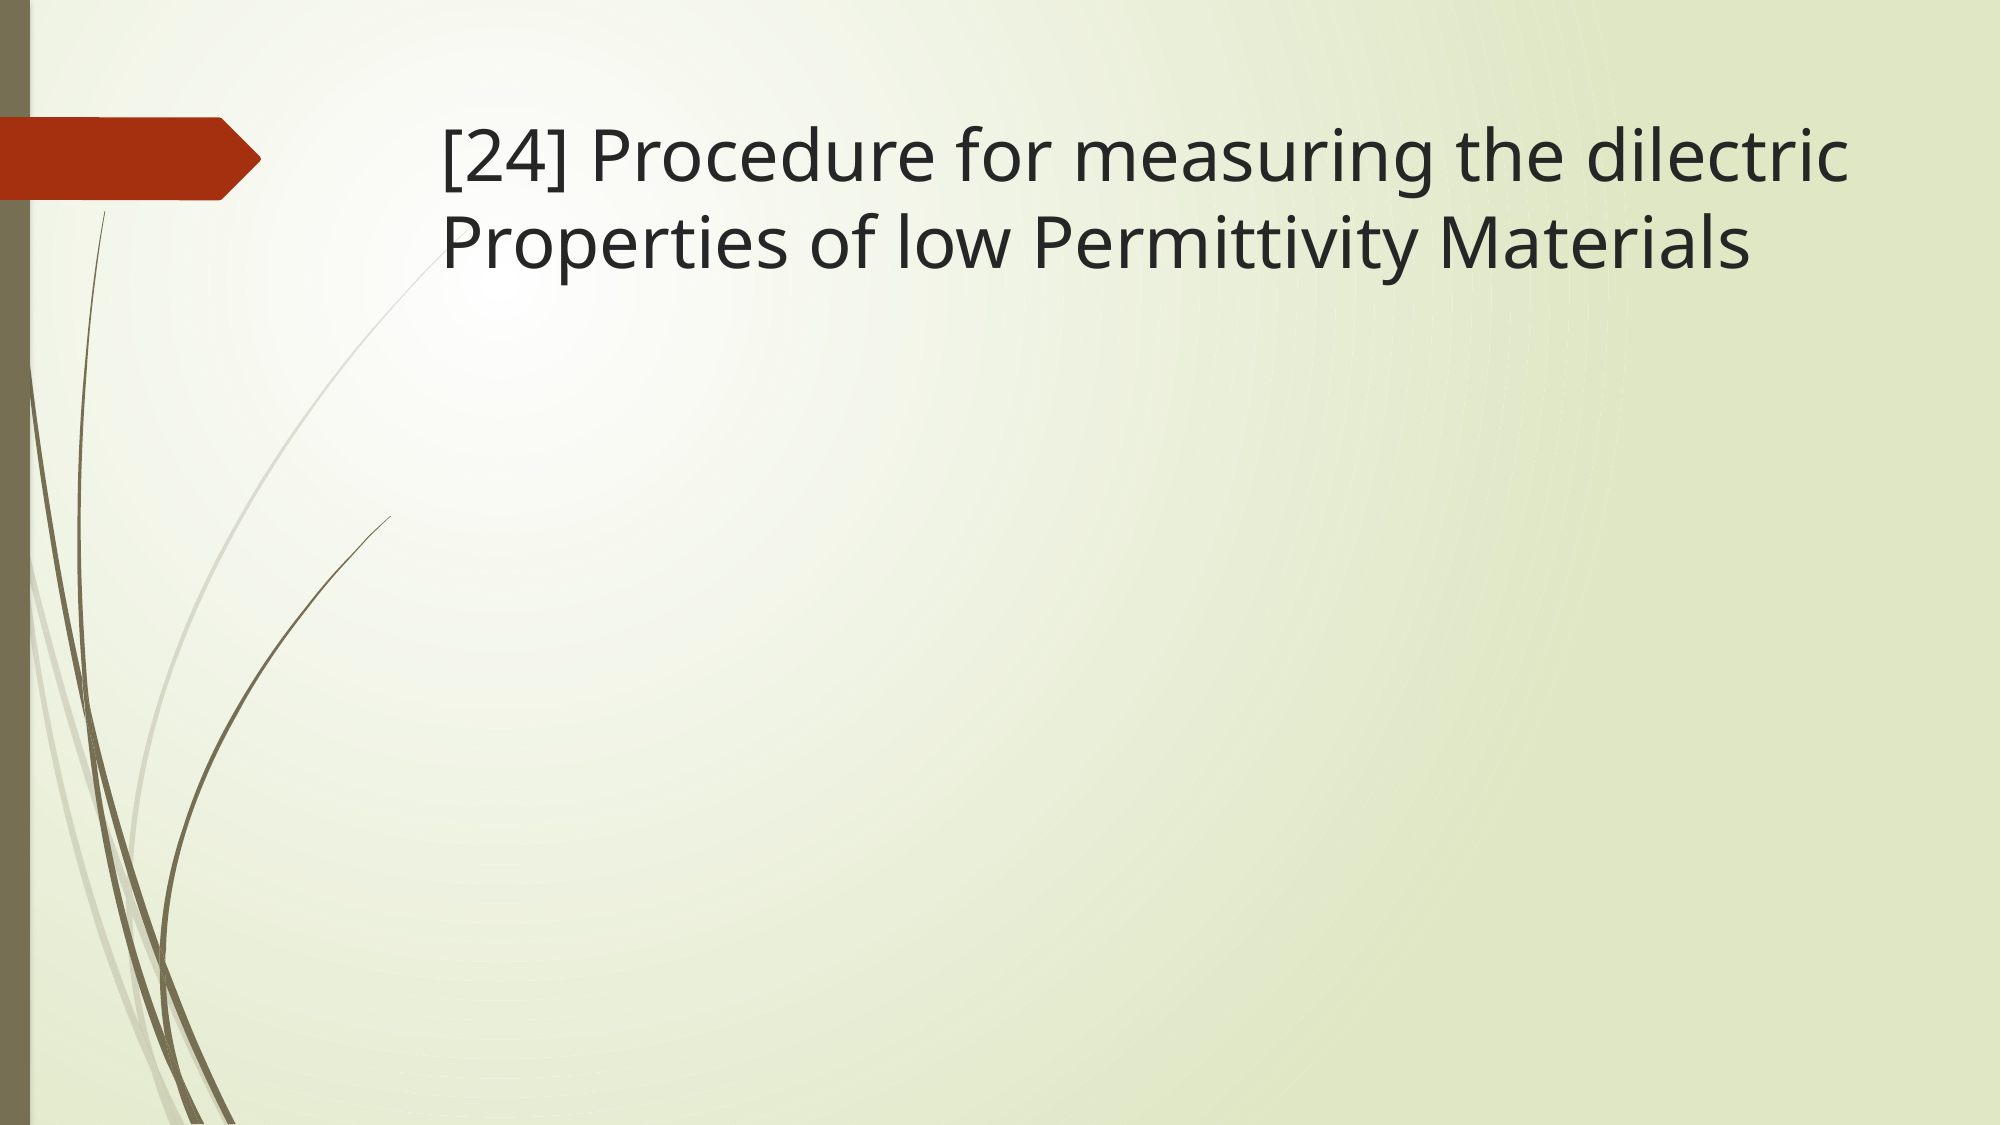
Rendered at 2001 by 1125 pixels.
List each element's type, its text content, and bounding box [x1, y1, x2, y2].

title [24] Procedure for measuring the dilectric Properties of low Permittivity Materials [425, 102, 1888, 313]
